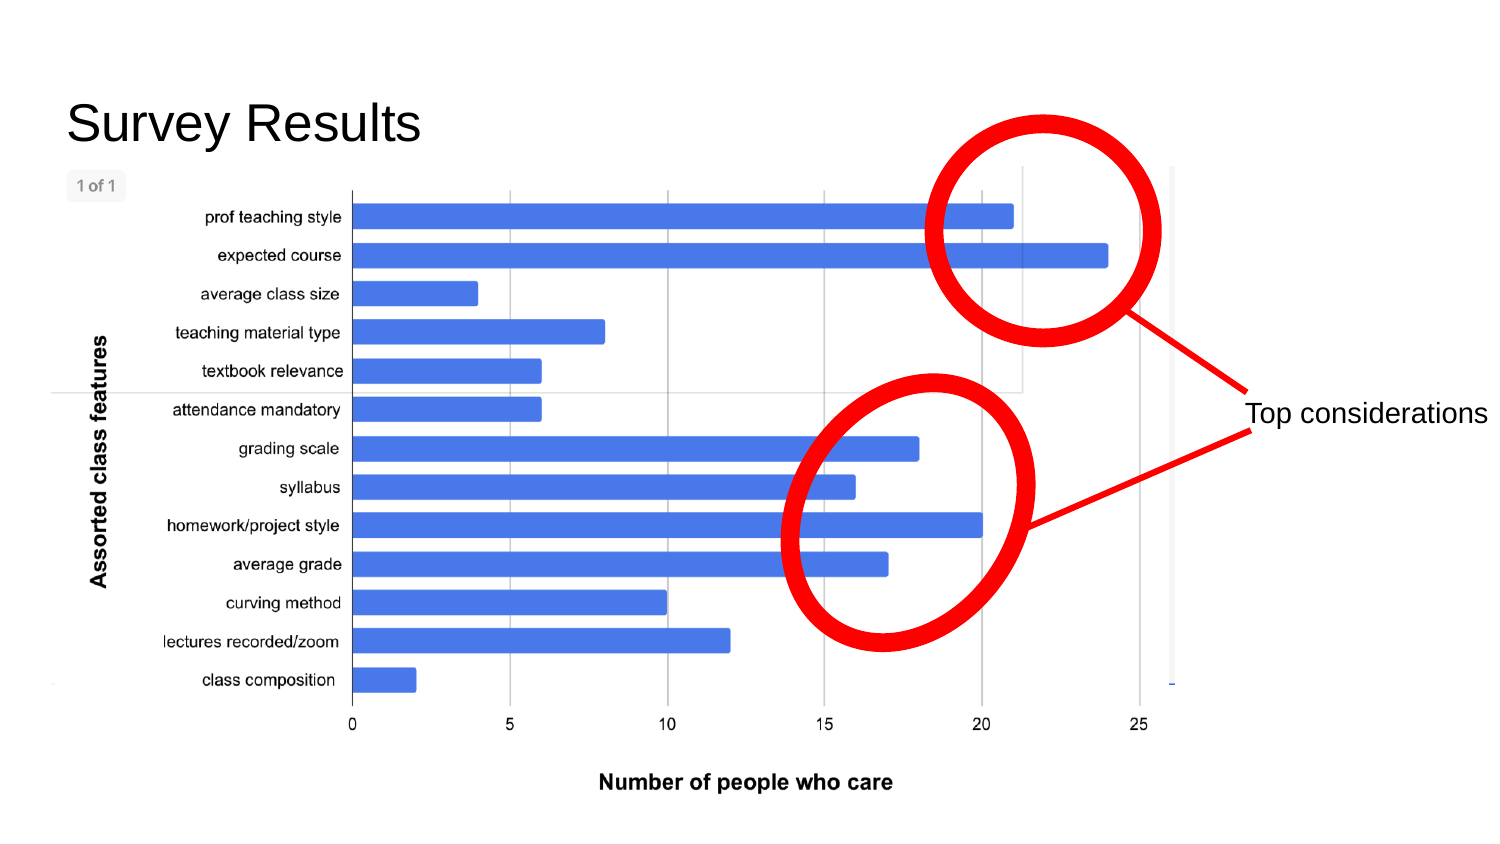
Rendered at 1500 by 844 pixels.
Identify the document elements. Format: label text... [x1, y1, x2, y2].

picture [50, 166, 1175, 822]
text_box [1120, 306, 1247, 393]
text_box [1023, 429, 1252, 530]
title Survey Results [51, 72, 1449, 167]
text_box [957, 123, 1130, 165]
text_box Top considerations [1229, 379, 1500, 445]
